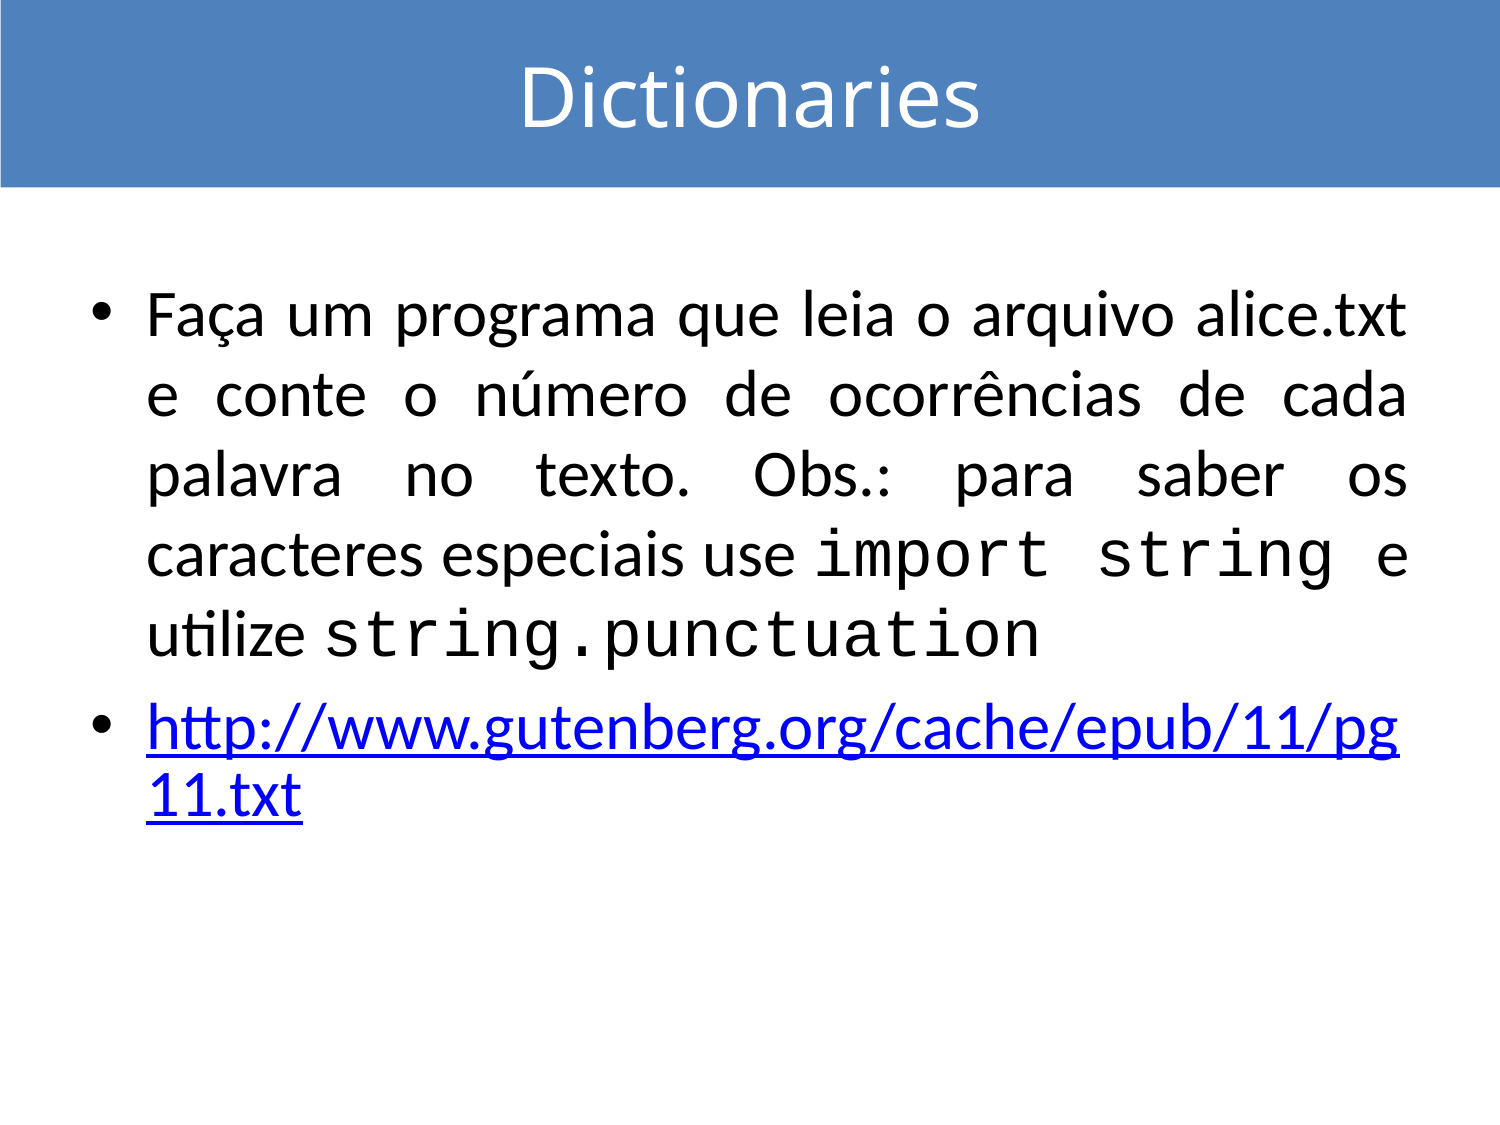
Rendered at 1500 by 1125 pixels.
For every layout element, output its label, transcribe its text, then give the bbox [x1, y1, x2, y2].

text_box Dictionaries [0, 0, 1500, 188]
list Faça um programa que leia o arquivo alice.txt e conte o número de ocorrências de cada palavra no texto. Obs.: para saber os caracteres especiais use import string e utilize string.punctuation http://www.gutenberg.org/cache/epub/11/pg11.txt [75, 262, 1425, 1005]
